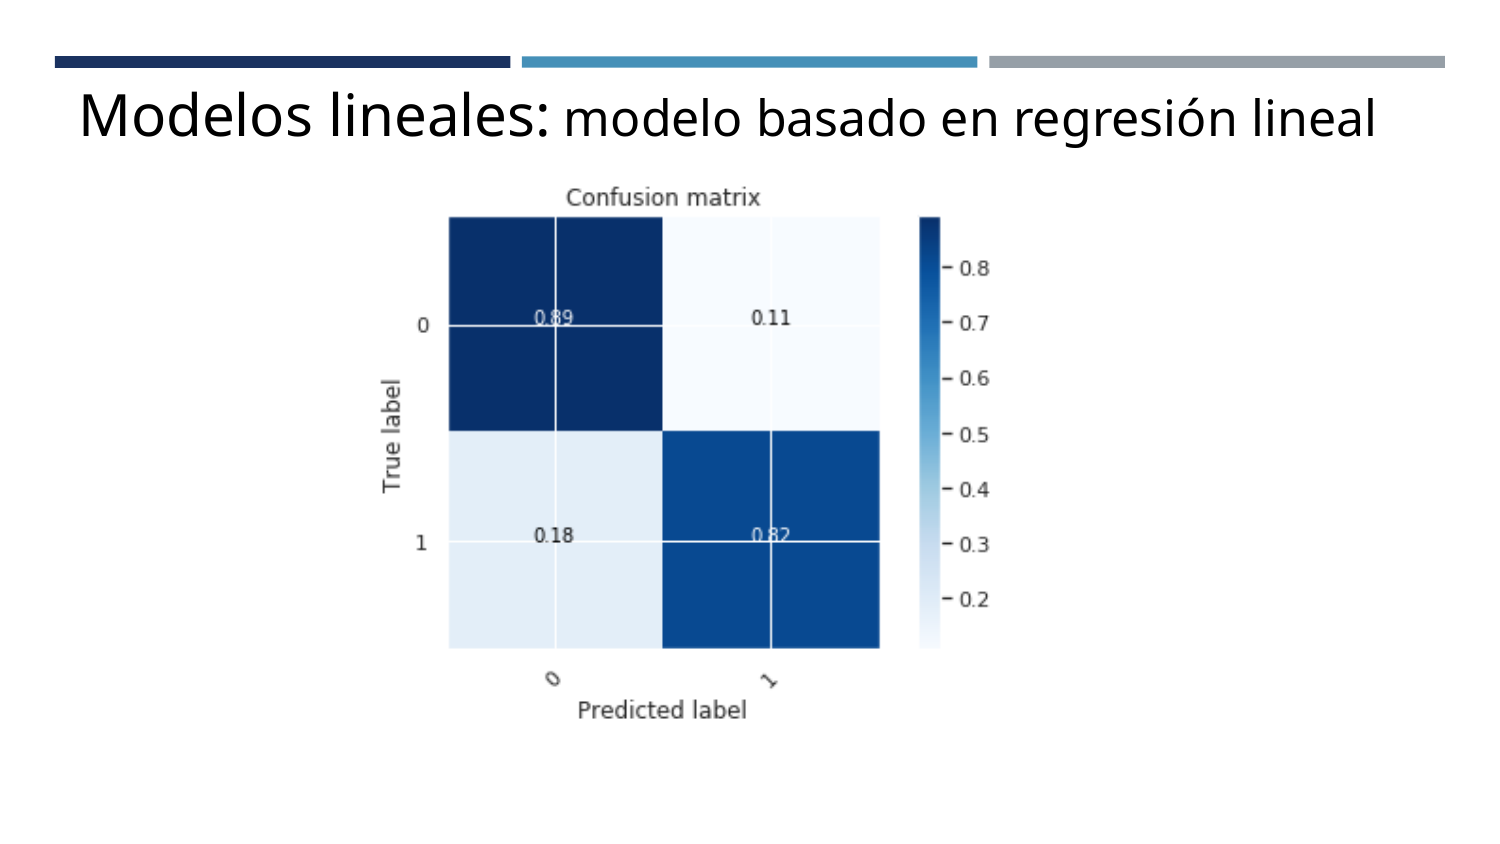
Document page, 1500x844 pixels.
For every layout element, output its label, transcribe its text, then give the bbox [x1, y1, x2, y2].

picture [369, 174, 1004, 736]
text_box Modelos lineales: modelo basado en ​regresión lineal​ [63, 63, 1433, 762]
